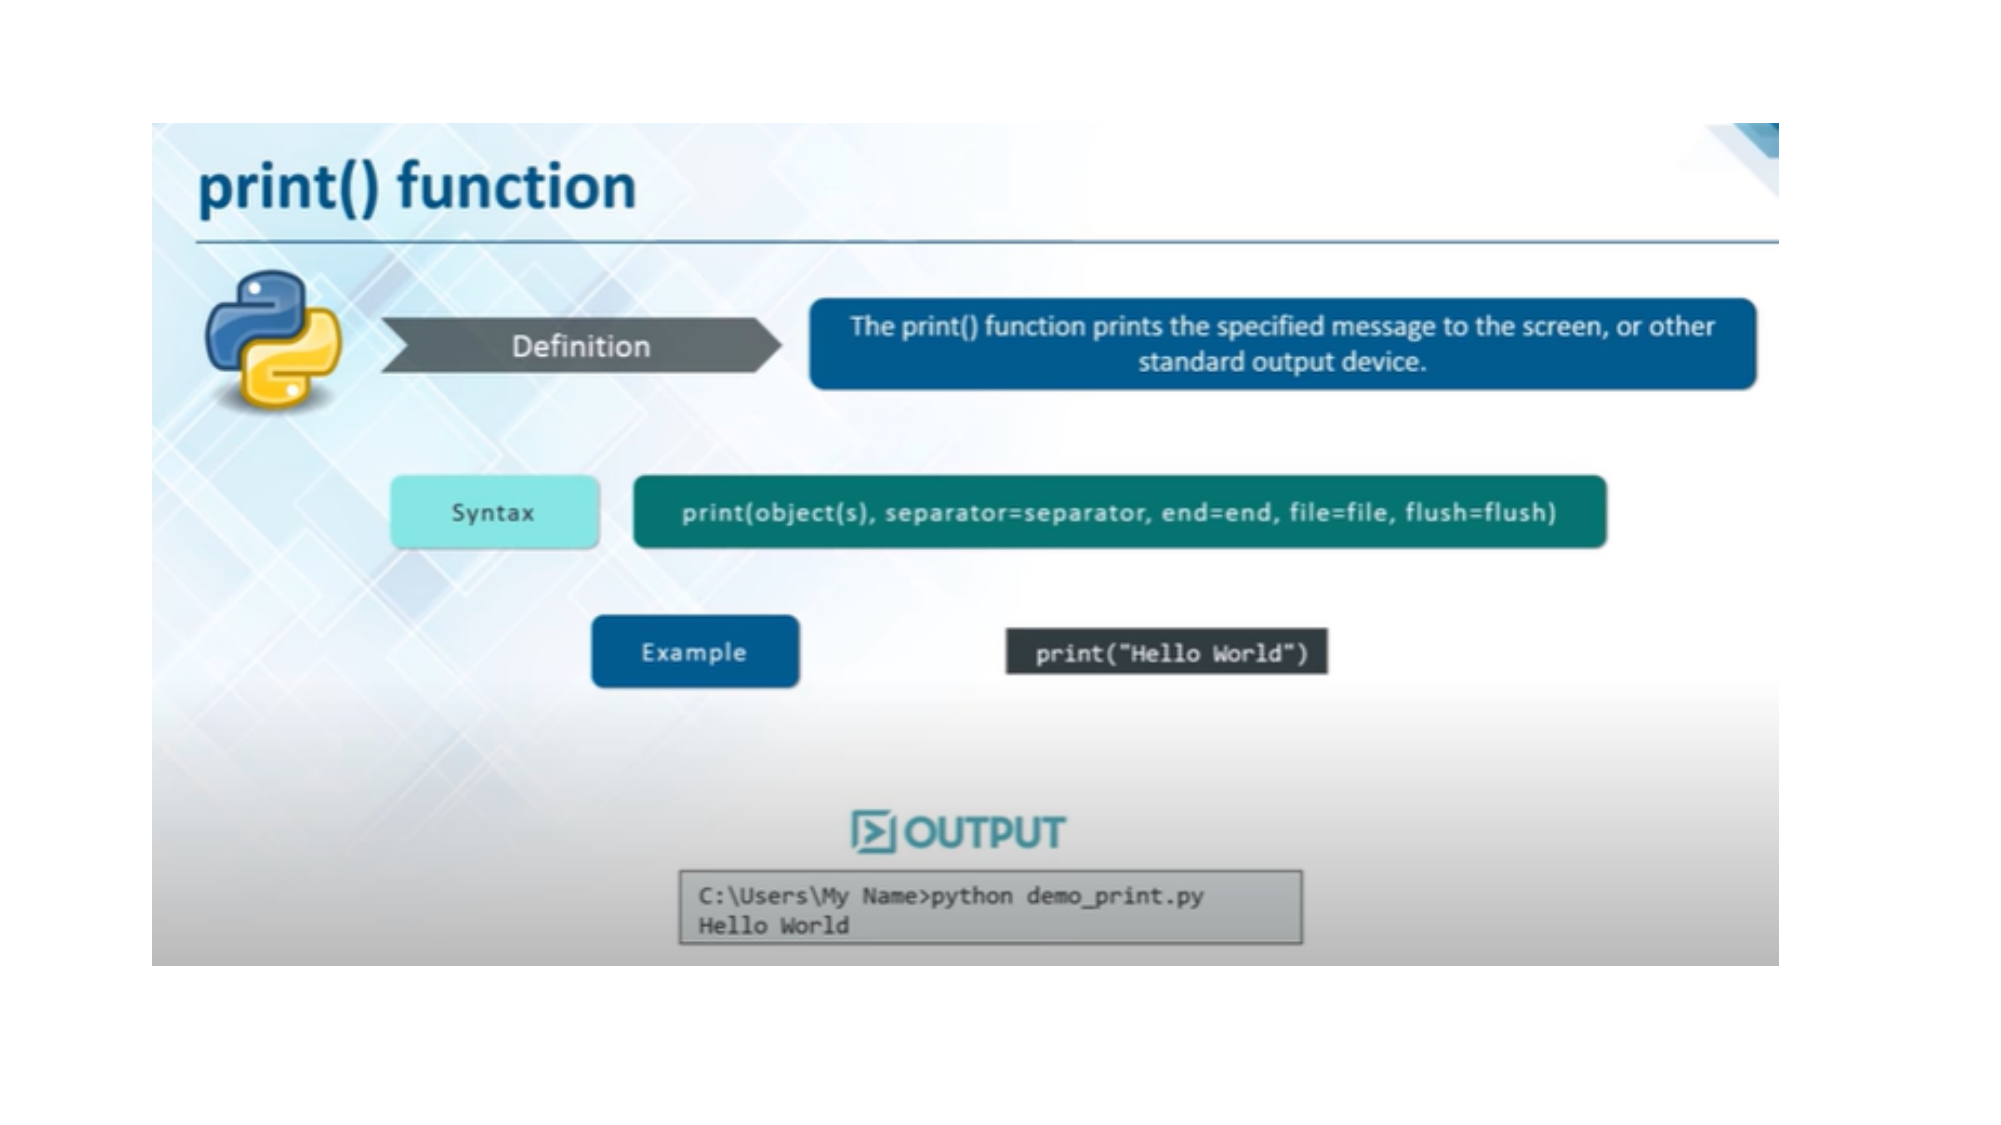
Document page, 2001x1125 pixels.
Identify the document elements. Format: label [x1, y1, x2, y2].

picture [152, 123, 1779, 966]
